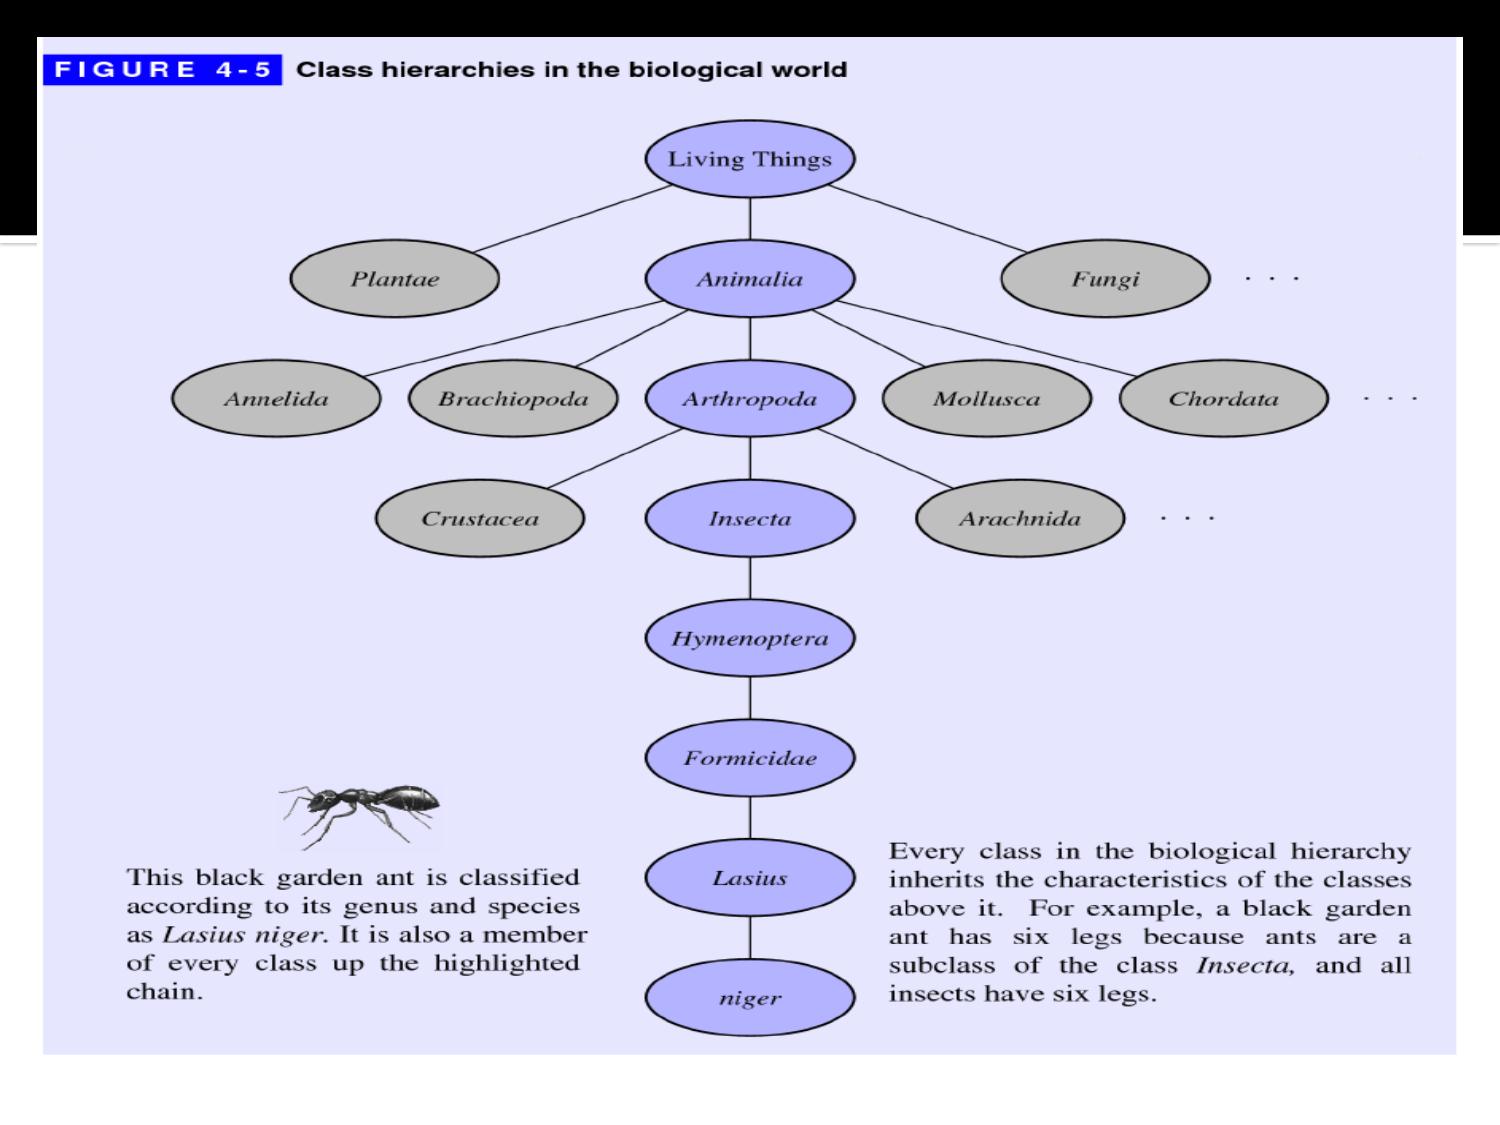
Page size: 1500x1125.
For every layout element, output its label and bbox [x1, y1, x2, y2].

list [37, 37, 1463, 1063]
